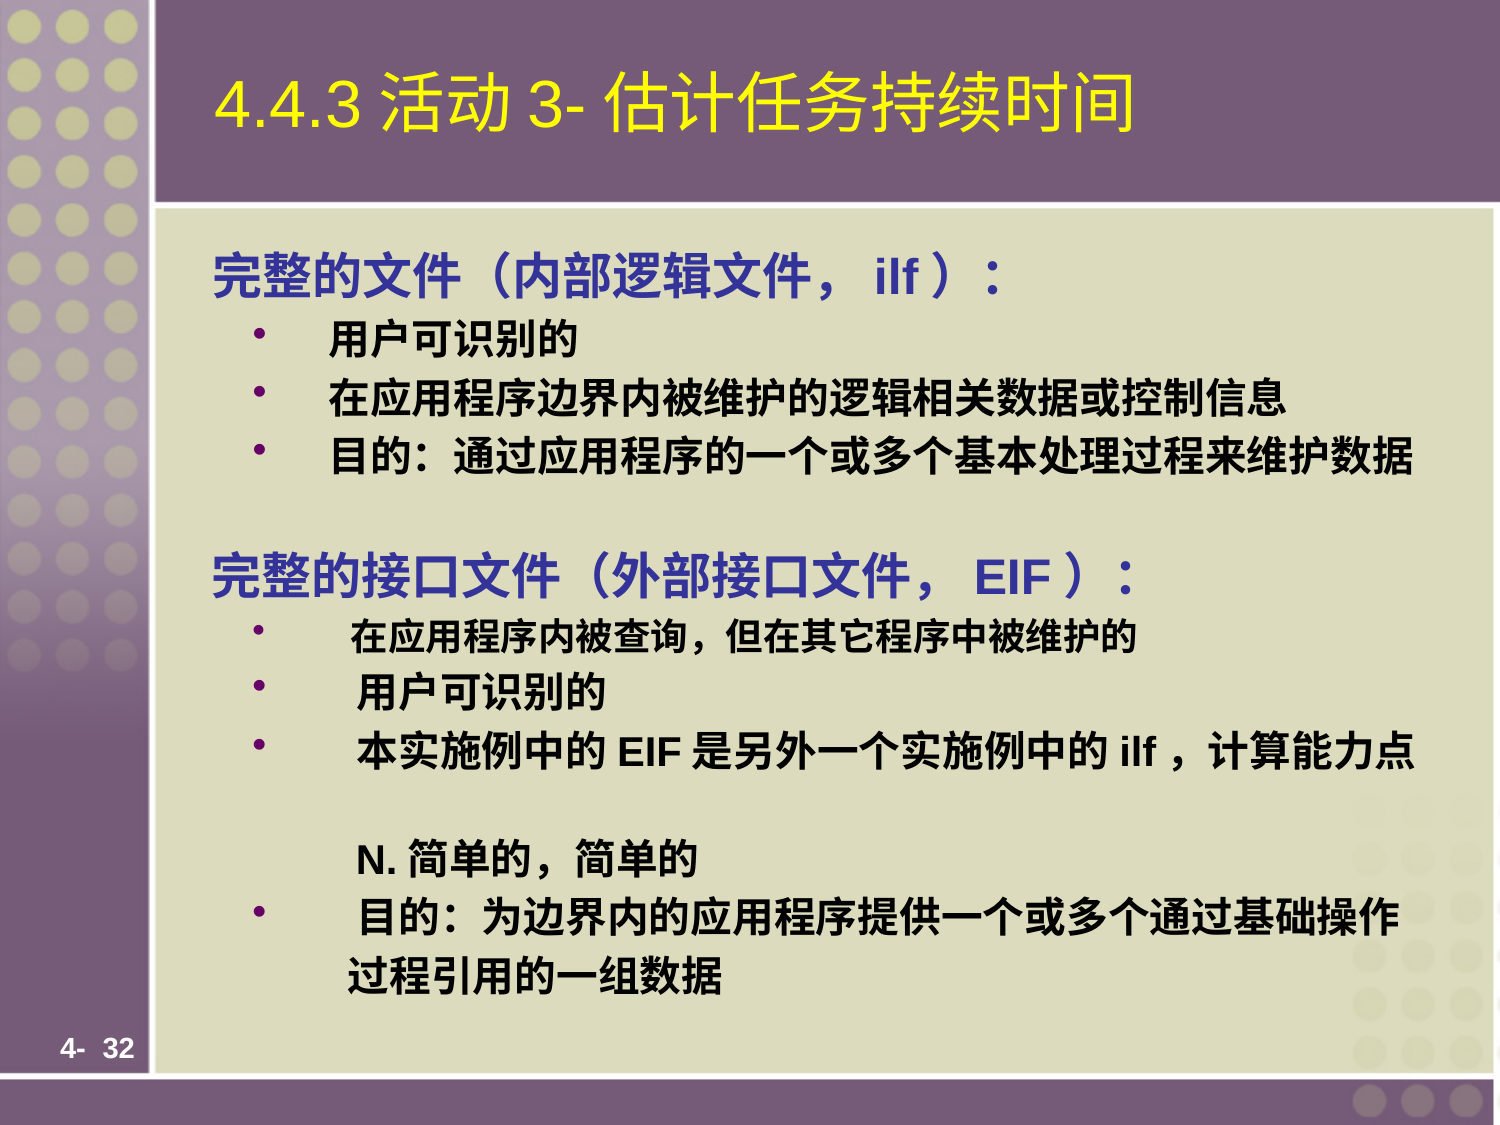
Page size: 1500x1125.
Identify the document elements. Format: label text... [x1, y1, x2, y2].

title 4.4.3活动3-估计任务持续时间 [162, 4, 1500, 208]
slide_number 4- [0, 1021, 151, 1101]
picture [0, 0, 1500, 1125]
list 完整的文件（内部逻辑文件，ilf）： 用户可识别的 在应用程序边界内被维护的逻辑相关数据或控制信息 目的：通过应用程序的一个或多个基本处理过程来维护数据 [162, 237, 1500, 891]
text_box 完整的接口文件（外部接口文件，EIF）： 在应用程序内被查询，但在其它程序中被维护的 用户可识别的 本实施例中的EIF是另外一个实施例中的ilf，计算能力点 N.简单的，简单的 目的：为边界内的应用程序提供一个或多个通过基础操作 过程引用的一组数据 [162, 536, 1438, 1111]
